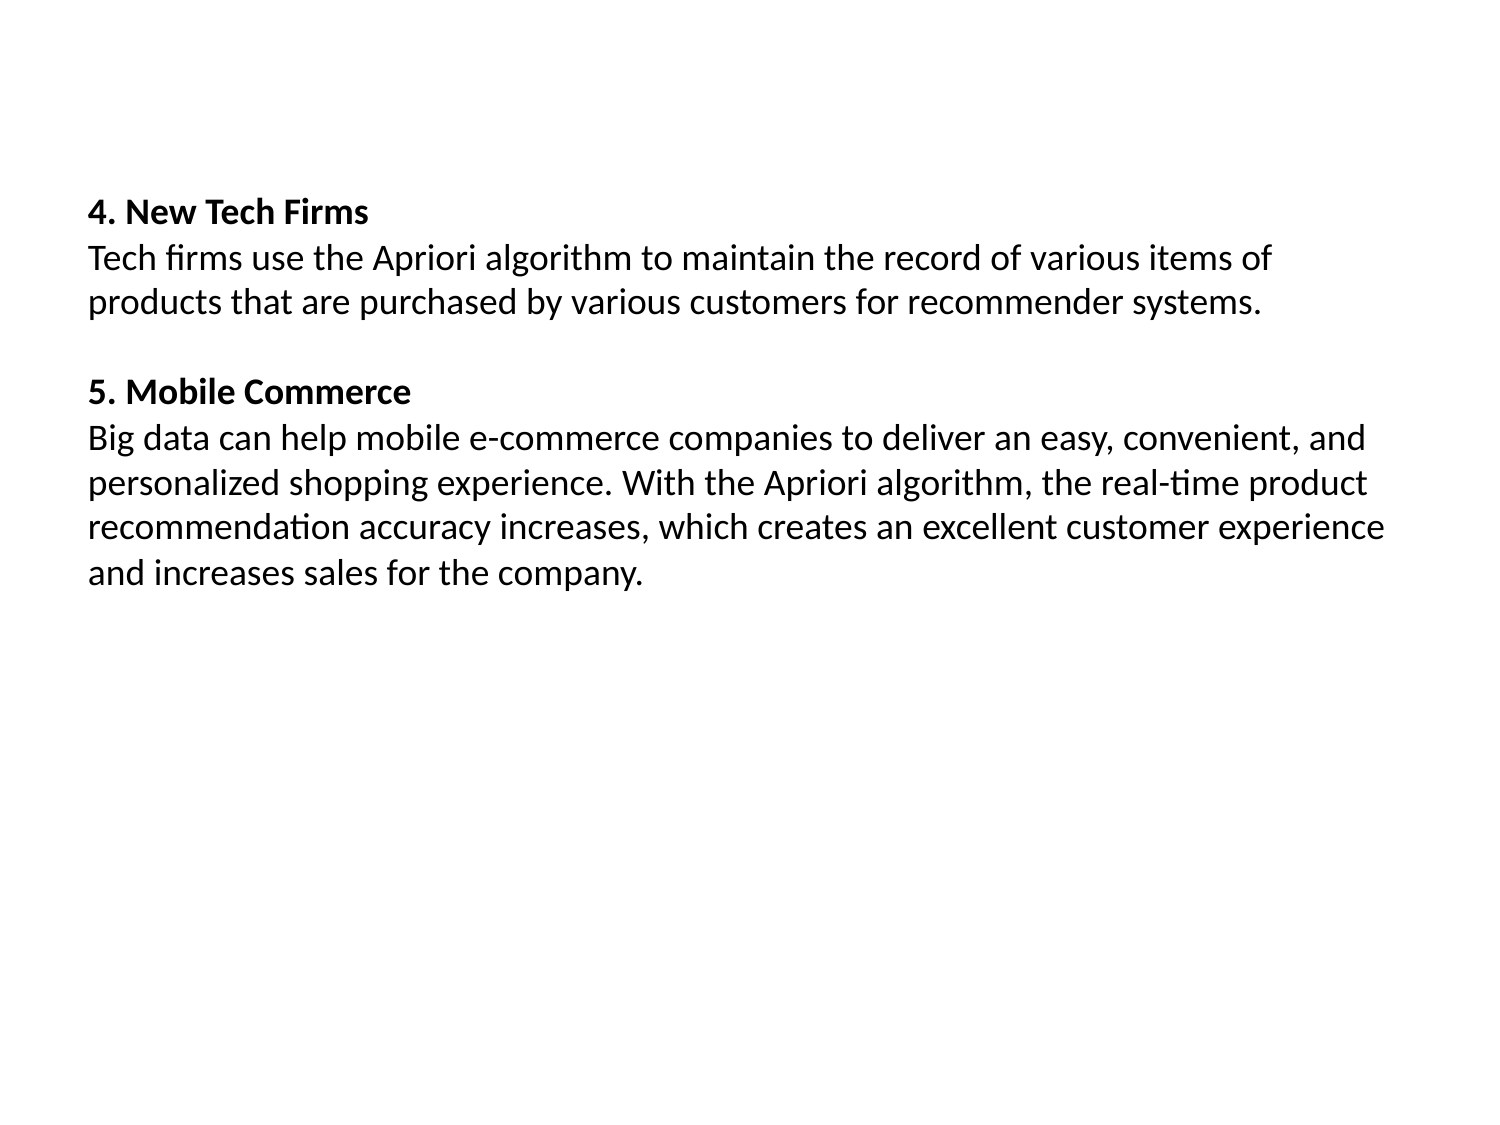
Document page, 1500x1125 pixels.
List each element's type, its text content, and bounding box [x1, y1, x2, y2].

list 4. New Tech Firms Tech firms use the Apriori algorithm to maintain the record of various items of products that are purchased by various customers for recommender systems. 5. Mobile Commerce Big data can help mobile e-commerce companies to deliver an easy, convenient, and personalized shopping experience. With the Apriori algorithm, the real-time product recommendation accuracy increases, which creates an excellent customer experience and increases sales for the company. [87, 187, 1413, 652]
